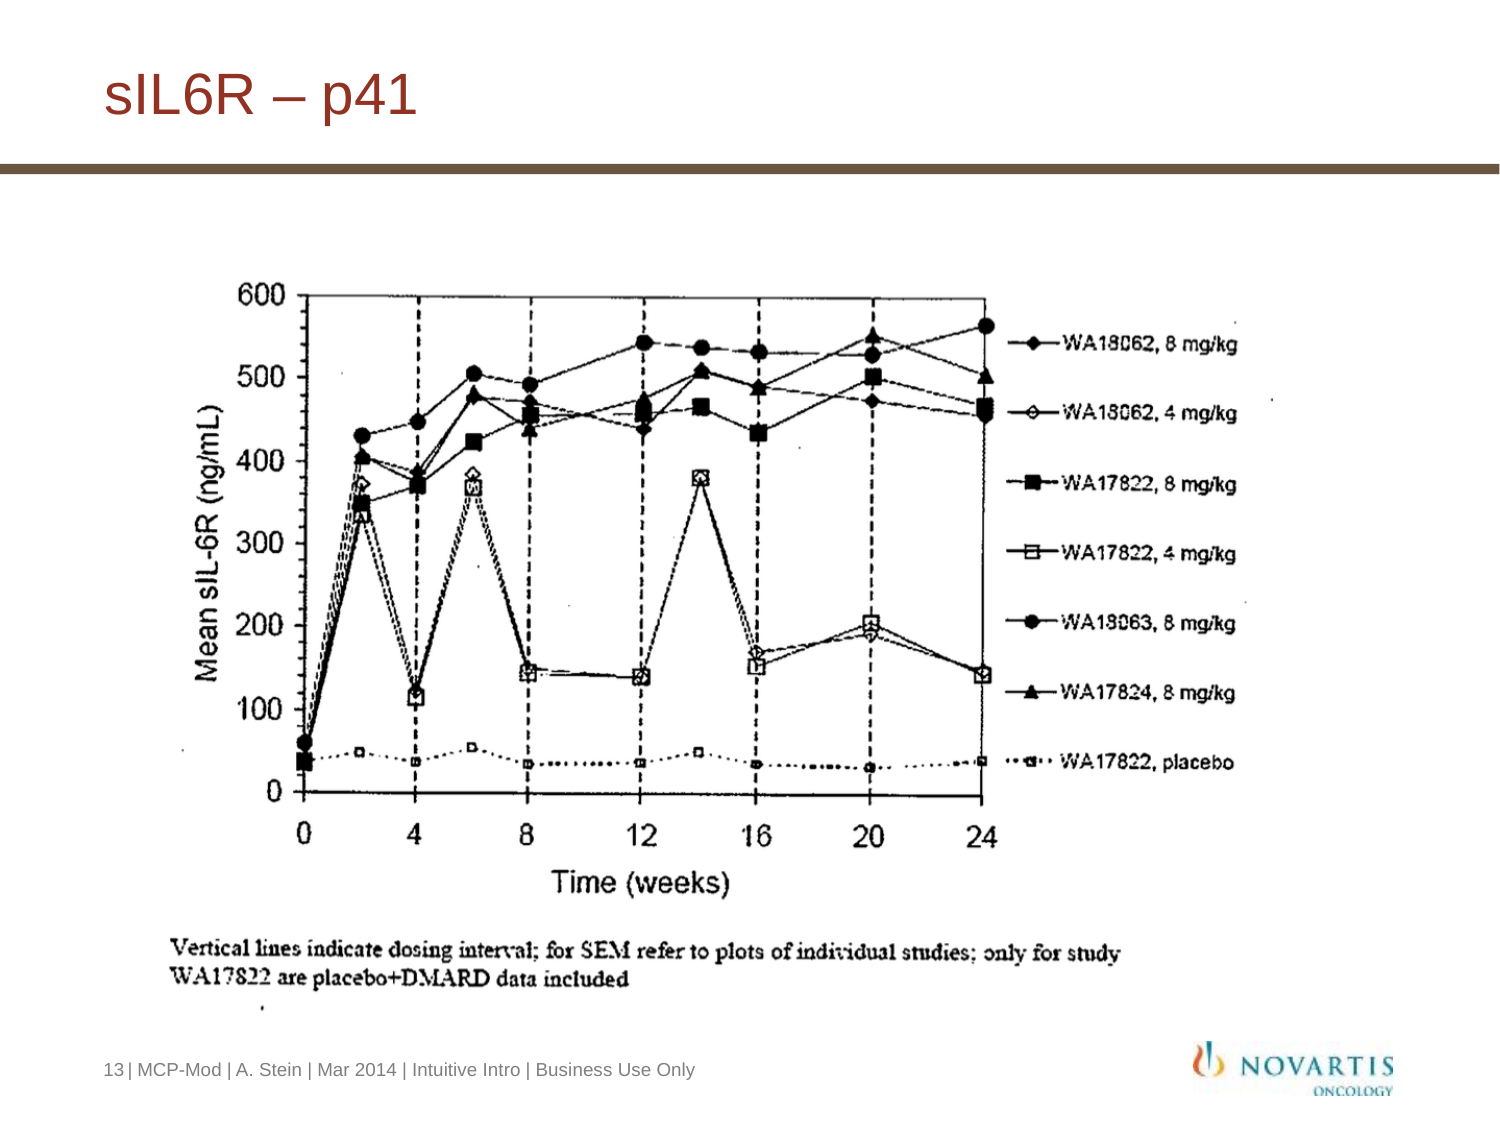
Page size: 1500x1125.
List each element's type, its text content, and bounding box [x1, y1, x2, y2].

picture [120, 236, 1324, 1013]
title sIL6R – p41 [89, 52, 1456, 136]
slide_number 13 [88, 1050, 154, 1091]
footer | MCP-Mod | A. Stein | Mar 2014 | Intuitive Intro | Business Use Only [112, 1050, 1176, 1092]
picture [1193, 1041, 1393, 1096]
